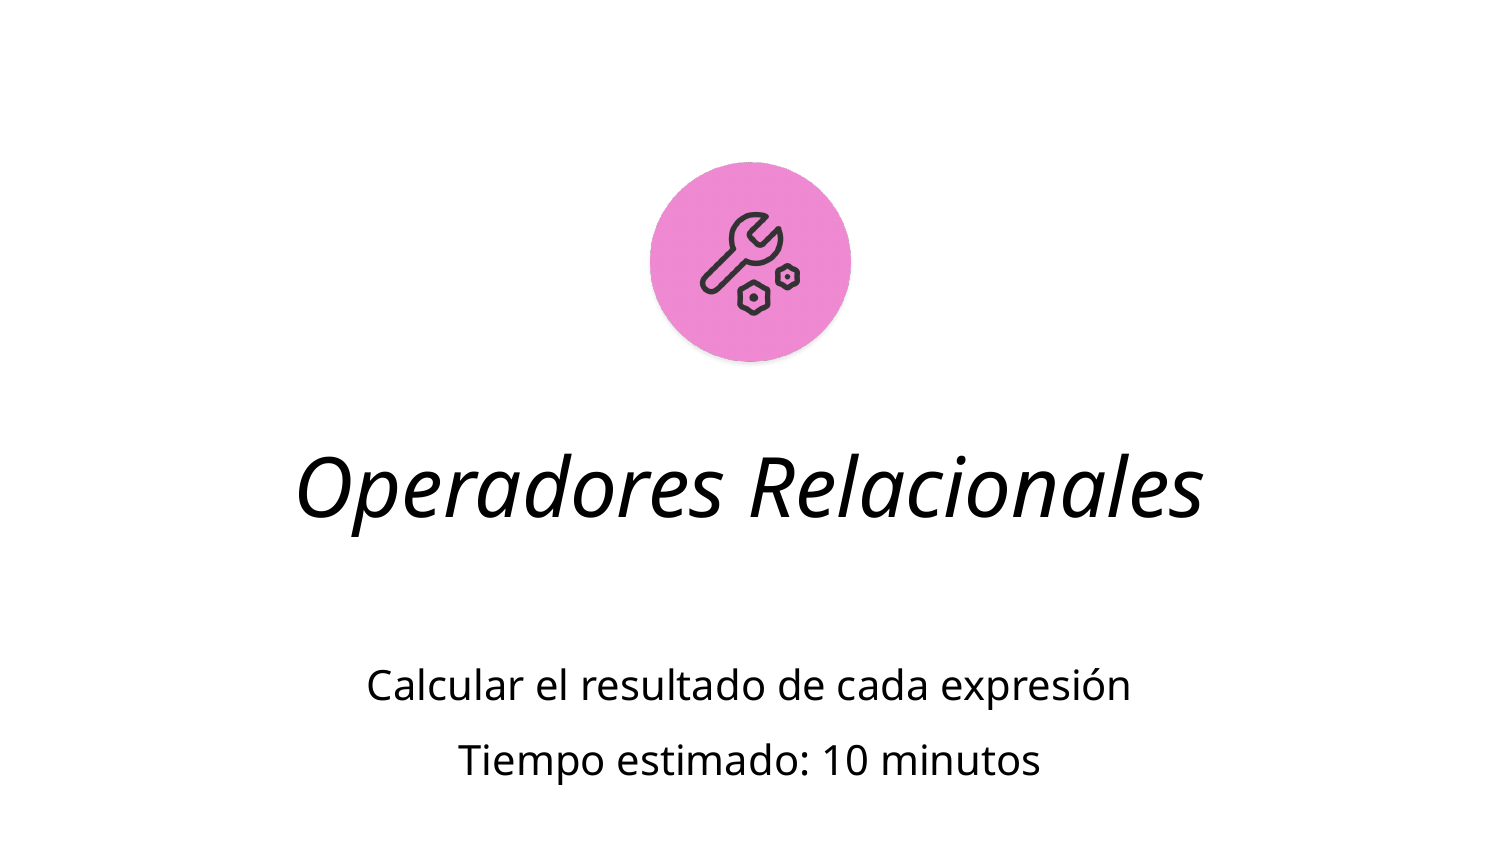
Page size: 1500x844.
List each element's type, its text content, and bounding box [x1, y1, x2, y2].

picture [636, 148, 864, 375]
text_box Operadores Relacionales Calcular el resultado de cada expresión Tiempo estimado: 10 minutos [132, 419, 1368, 749]
